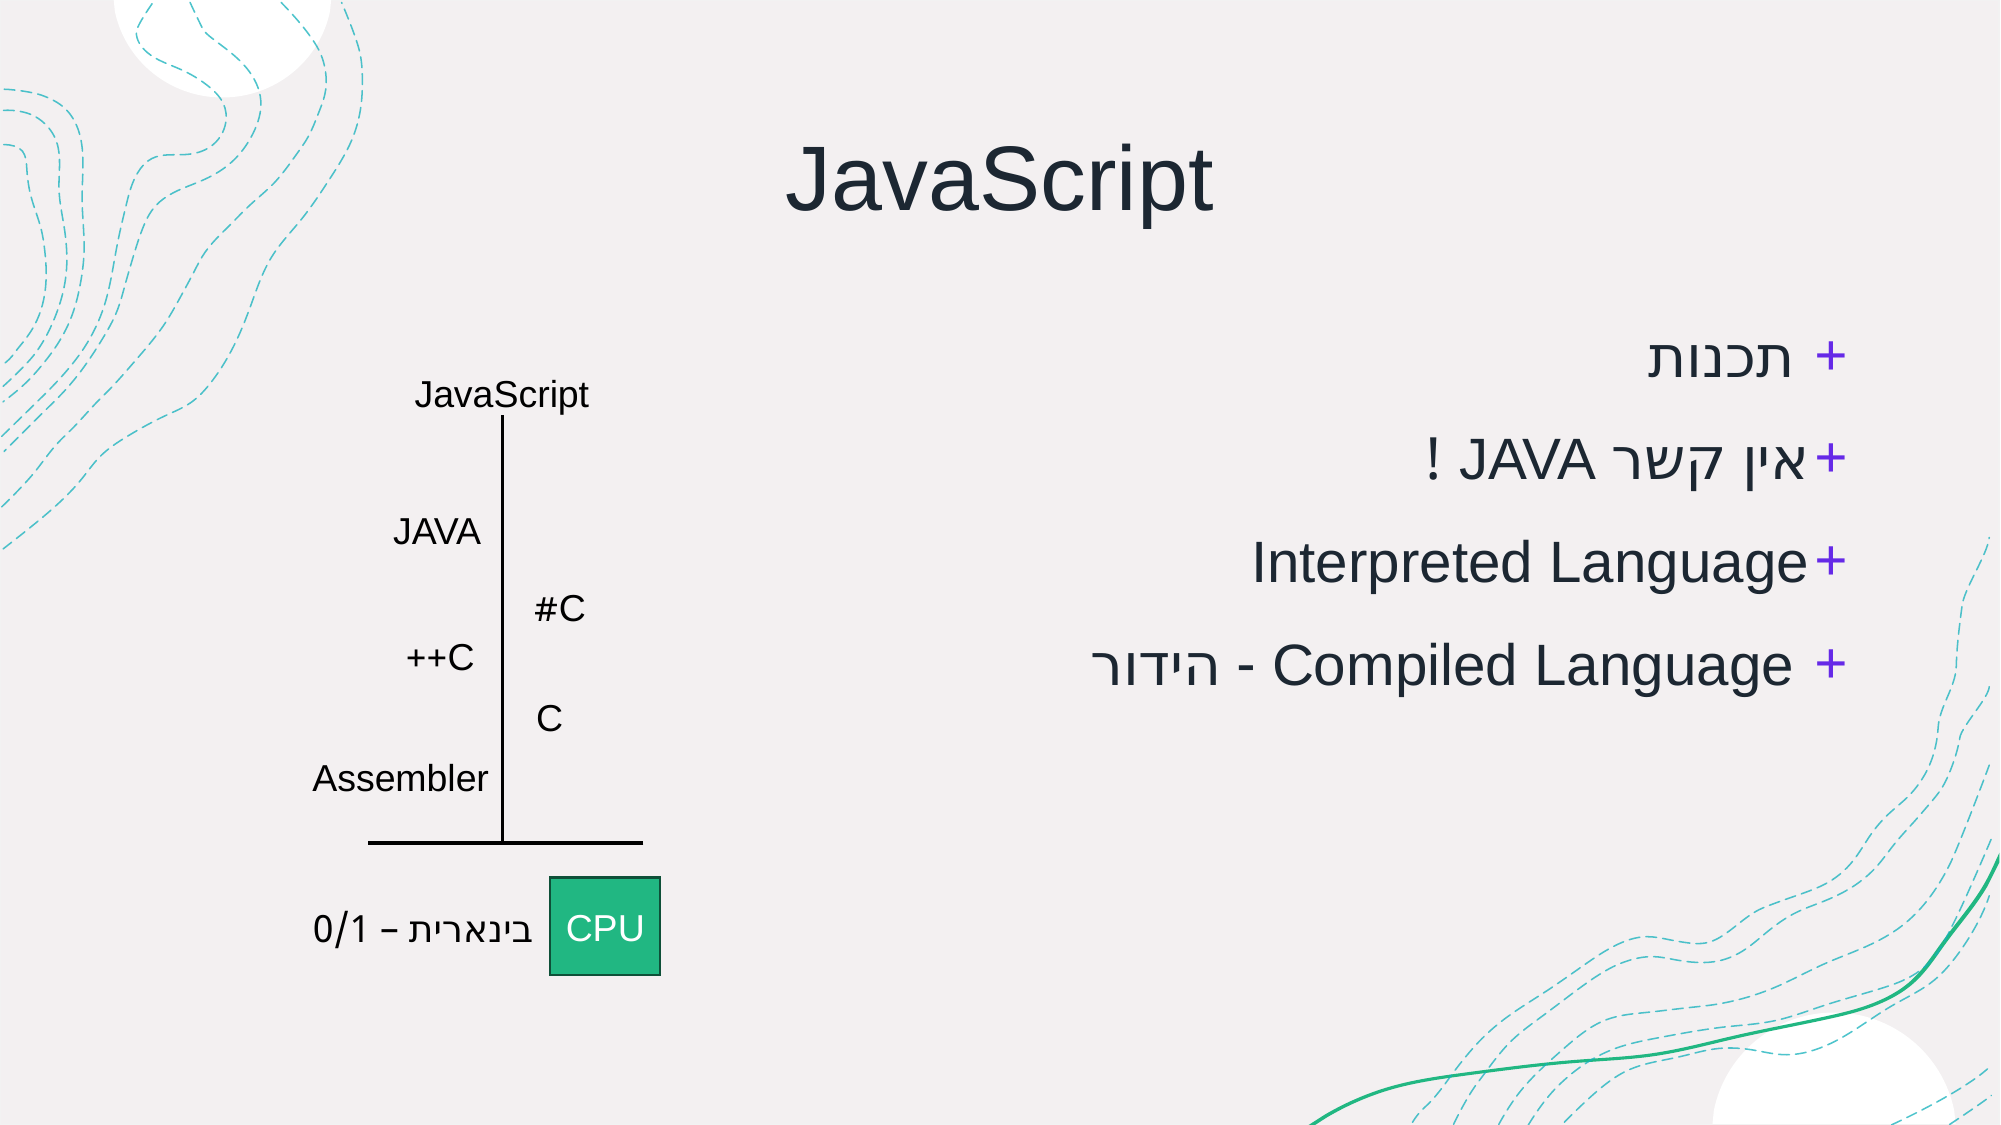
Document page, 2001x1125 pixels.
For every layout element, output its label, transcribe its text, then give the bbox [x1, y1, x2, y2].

text_box בינארית – 0/1 [298, 897, 549, 958]
text_box Assembler [287, 746, 502, 807]
text_box CPU [549, 876, 661, 976]
text_box C# [509, 576, 601, 636]
text_box JavaScript [399, 362, 604, 423]
text_box C++ [381, 625, 490, 686]
list תכנות אין קשר JAVA ! Interpreted Language Compiled Language - הידור [137, 299, 1863, 1014]
text_box JAVA [378, 499, 497, 560]
title JavaScript [137, 59, 1863, 278]
text_box C [511, 686, 578, 747]
